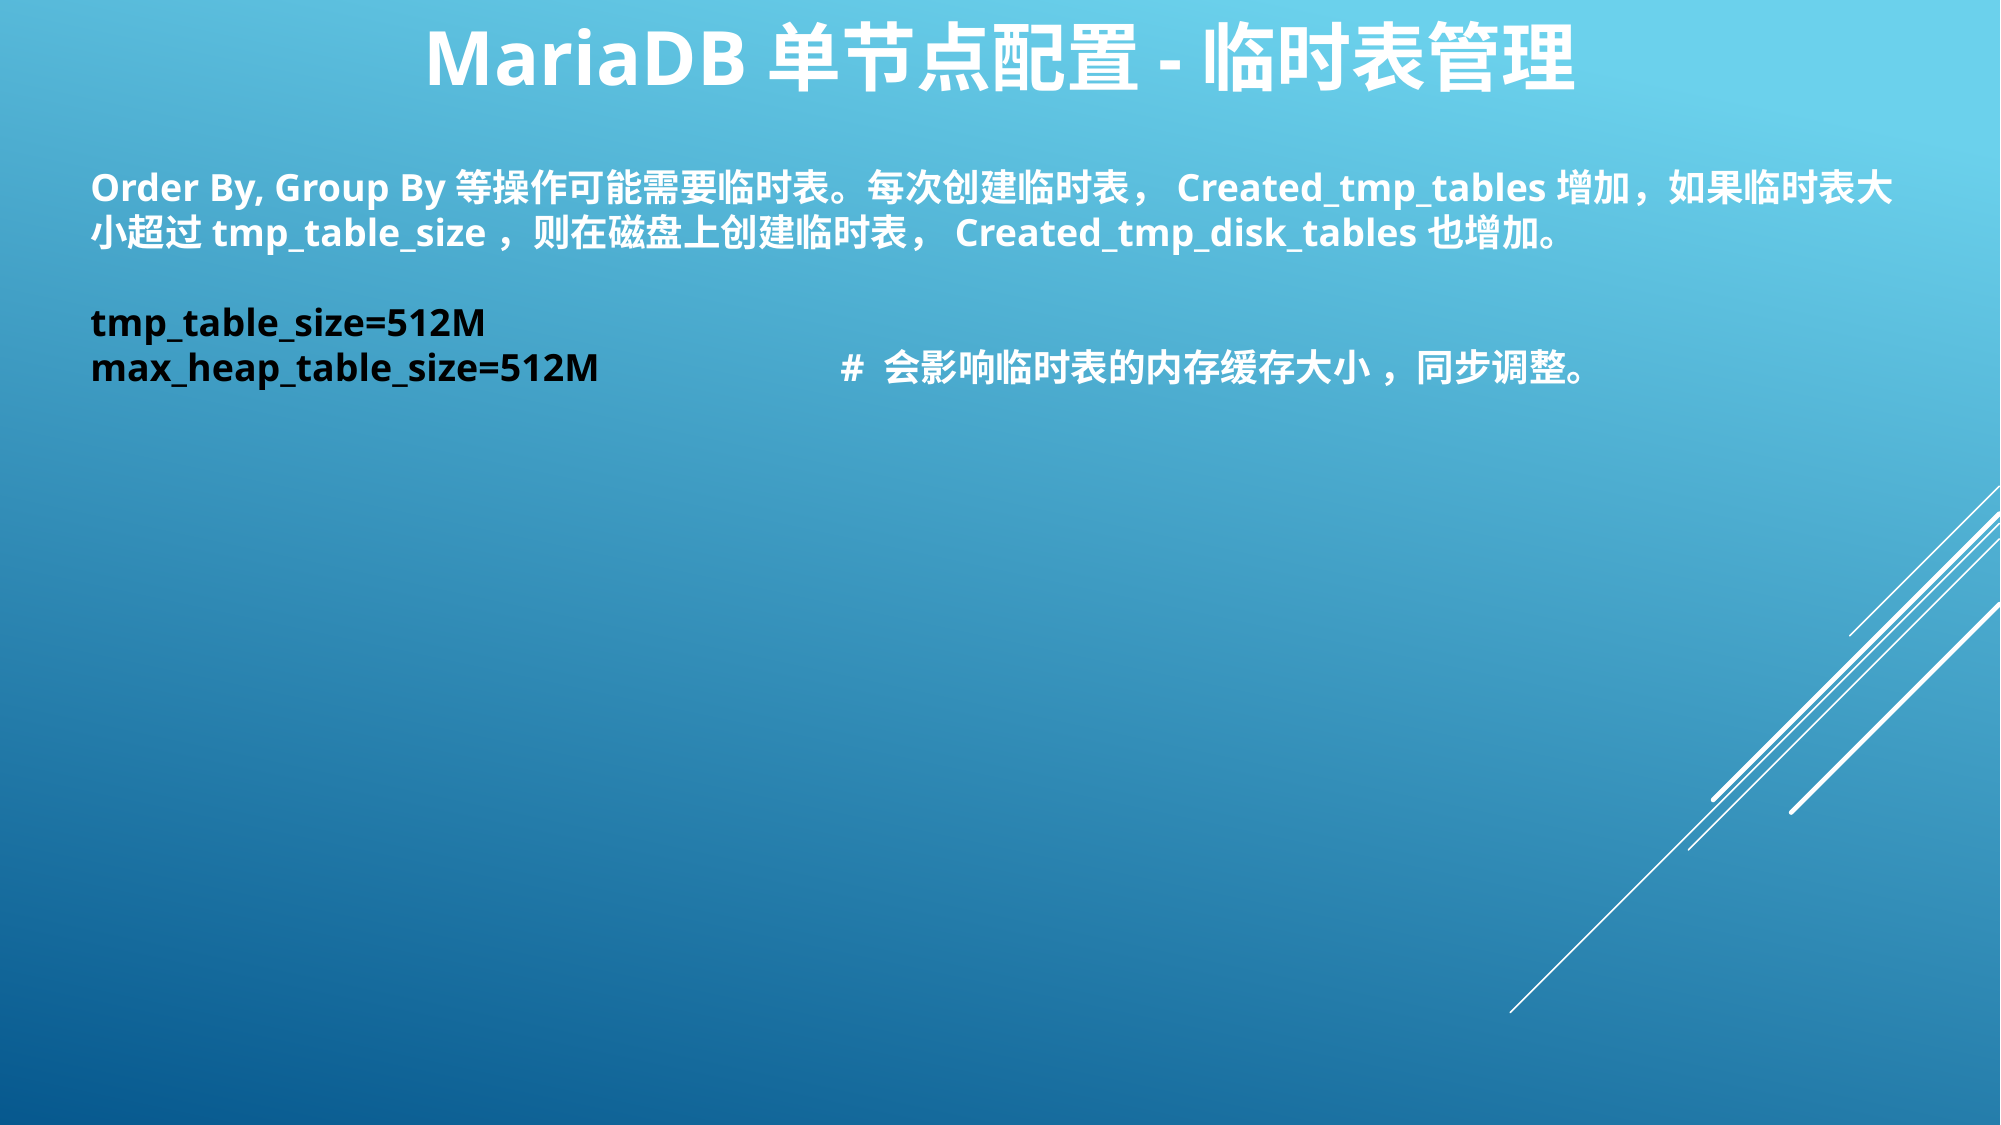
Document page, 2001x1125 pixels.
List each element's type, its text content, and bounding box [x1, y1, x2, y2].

text_box MariaDB单节点配置-临时表管理 [0, 3, 2000, 109]
text_box Order By, Group By等操作可能需要临时表。每次创建临时表，Created_tmp_tables增加，如果临时表大小超过tmp_table_size，则在磁盘上创建临时表，Created_tmp_disk_tables也增加。 tmp_table_size=512M max_heap_table_size=512M # 会影响临时表的内存缓存大小 ，同步调整。 [75, 156, 1911, 397]
